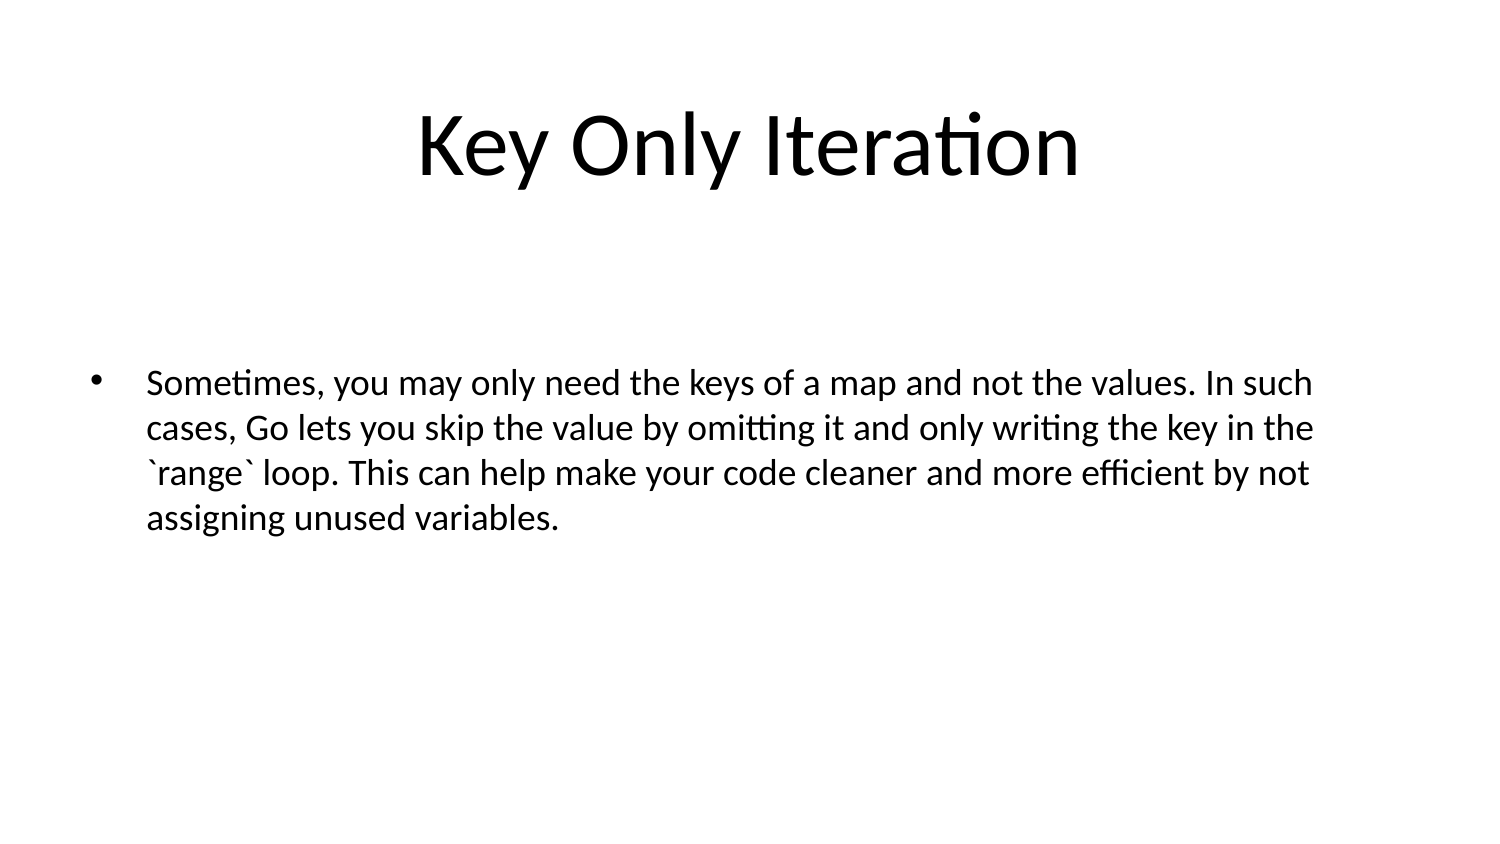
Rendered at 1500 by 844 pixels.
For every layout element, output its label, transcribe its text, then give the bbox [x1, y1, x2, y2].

list Sometimes, you may only need the keys of a map and not the values. In such cases, Go lets you skip the value by omitting it and only writing the key in the `range` loop. This can help make your code cleaner and more efficient by not assigning unused variables. [75, 262, 1425, 844]
title Key Only Iteration [75, 45, 1425, 233]
